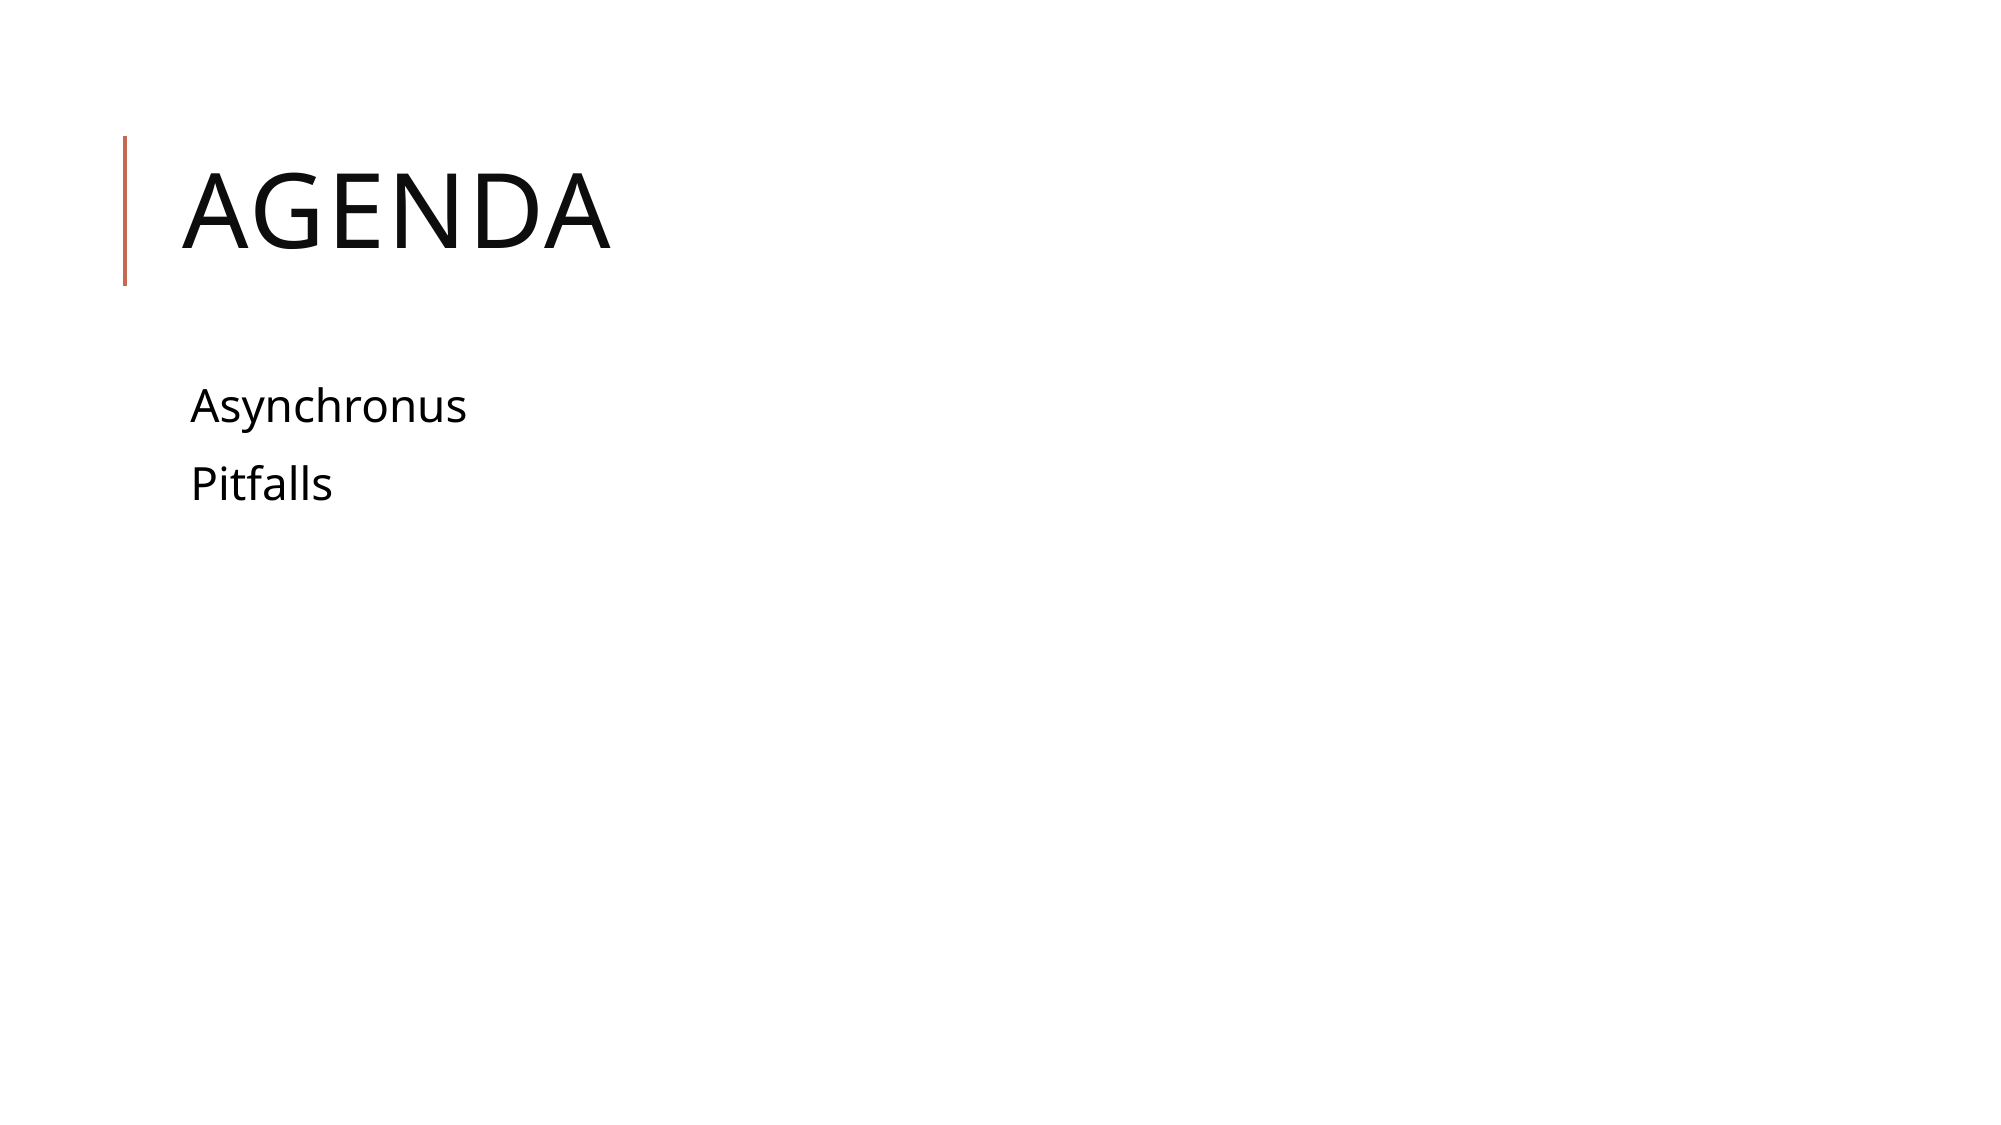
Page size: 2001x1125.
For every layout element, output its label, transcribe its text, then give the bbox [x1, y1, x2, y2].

title Agenda [168, 96, 1763, 342]
list Asynchronus Pitfalls [168, 375, 1763, 1035]
